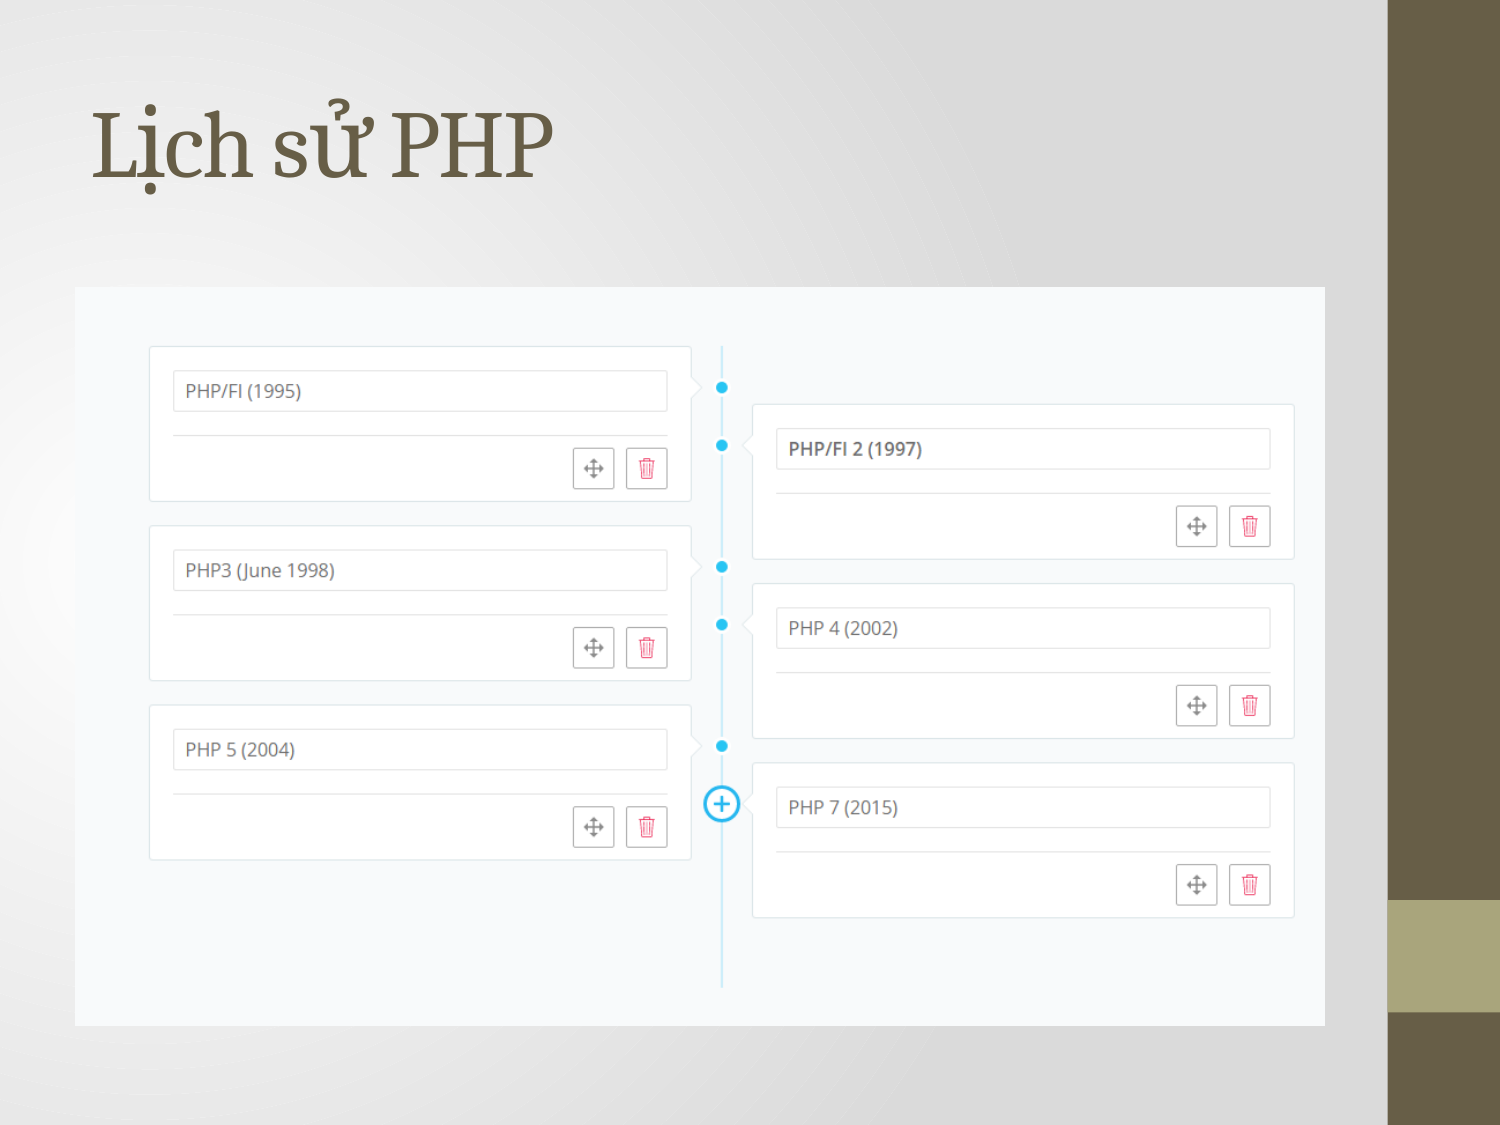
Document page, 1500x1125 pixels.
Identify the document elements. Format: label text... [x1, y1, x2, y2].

title Lịch sử PHP [75, 45, 1325, 233]
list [74, 286, 1326, 1026]
